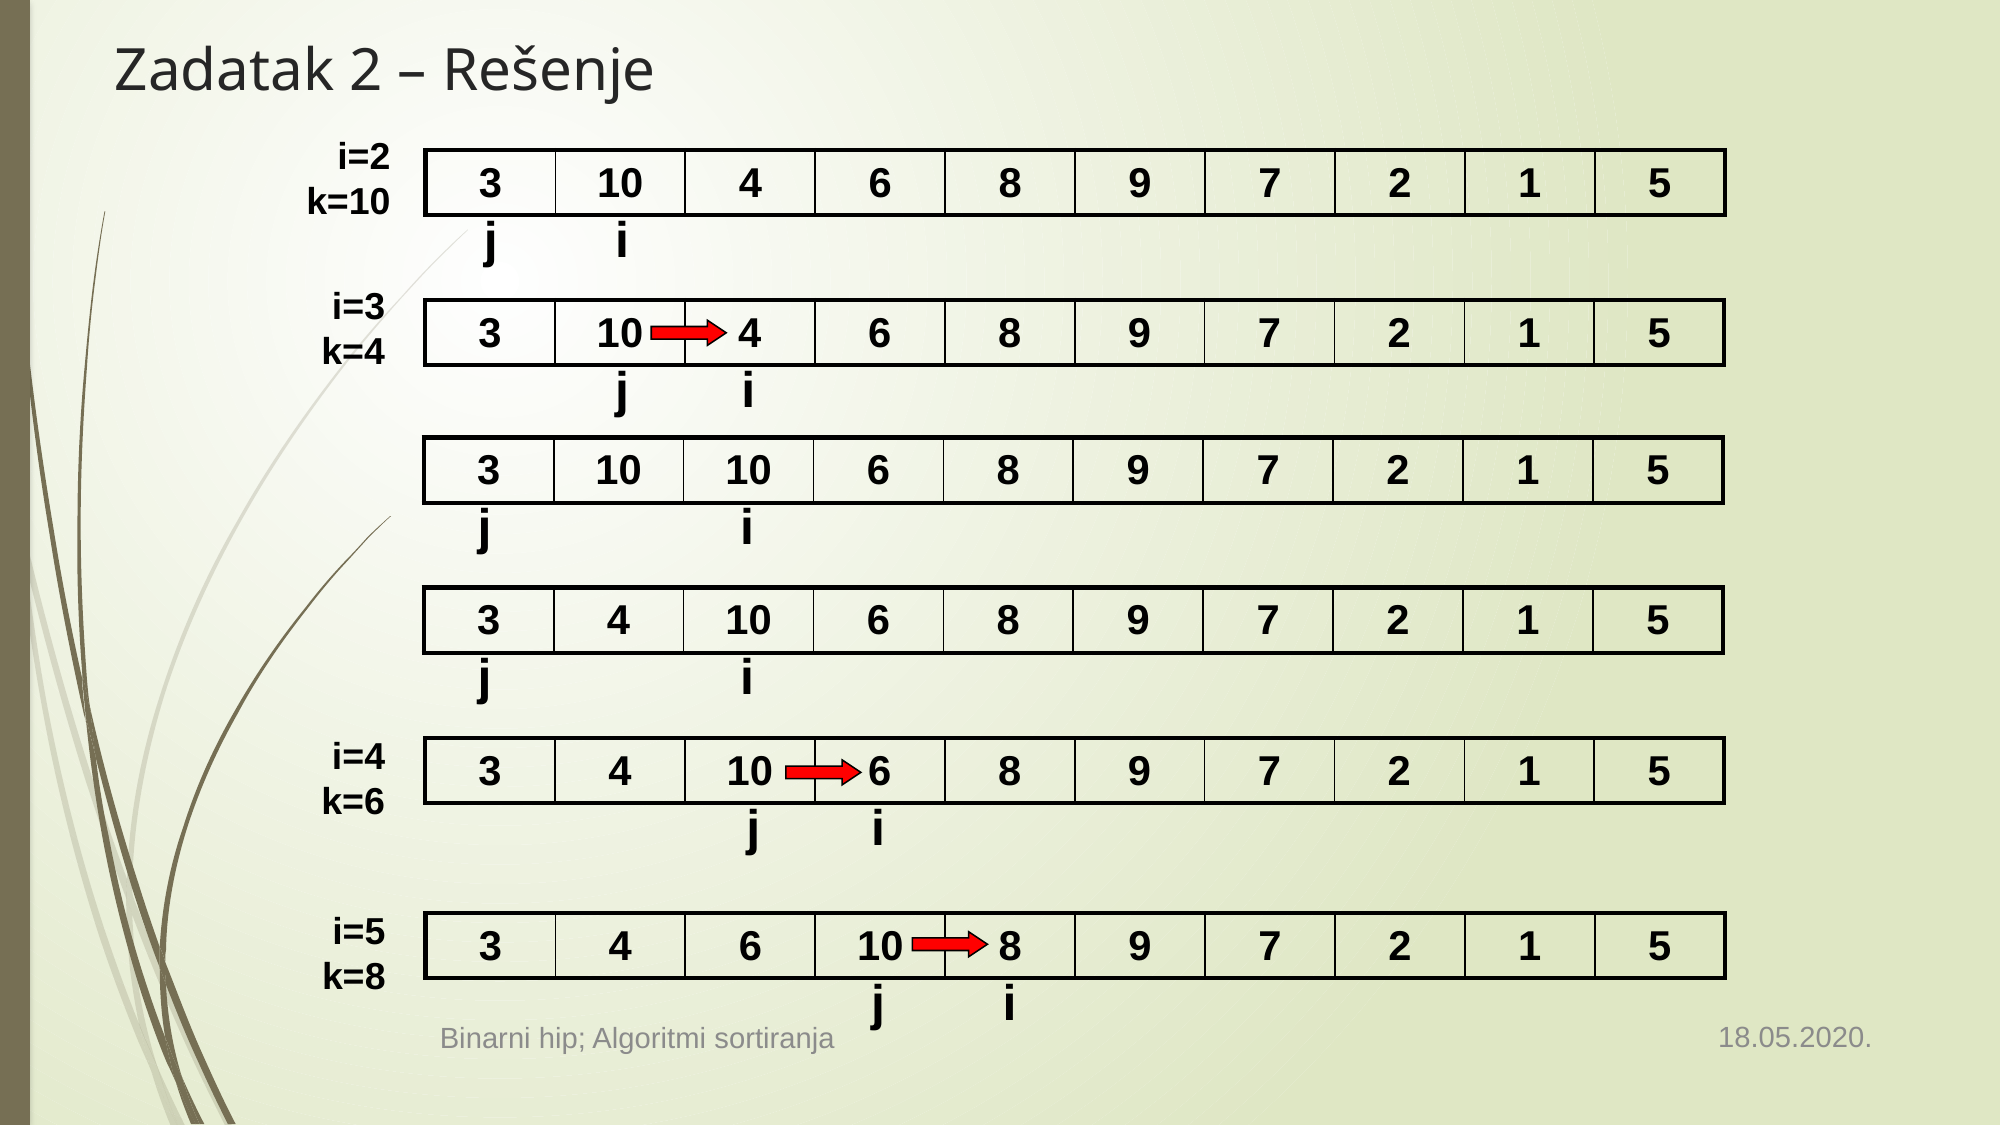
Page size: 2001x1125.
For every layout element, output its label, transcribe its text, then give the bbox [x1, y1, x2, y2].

text_box i [725, 637, 769, 713]
text_box j [462, 637, 507, 713]
text_box j [856, 962, 900, 1038]
table_header 1 [1464, 440, 1592, 501]
table_header 3 [427, 740, 554, 801]
table_header 8 [946, 915, 1074, 976]
table_header 3 [426, 440, 553, 501]
table_header 1 [1466, 152, 1594, 213]
table_header 6 [816, 152, 944, 213]
table_header 6 [816, 740, 944, 801]
text_box j [600, 349, 644, 425]
table_header 7 [1206, 915, 1334, 976]
table_header 1 [1466, 915, 1594, 976]
table_header 1 [1465, 302, 1593, 363]
table_header 10 [686, 740, 814, 801]
text_box i=4 k=6 [306, 724, 400, 830]
table_header 2 [1336, 915, 1464, 976]
table_header 7 [1206, 152, 1334, 213]
text_box [651, 320, 727, 346]
table_header 5 [1595, 302, 1722, 363]
table_header 5 [1596, 152, 1723, 213]
table_header 6 [686, 915, 814, 976]
table_header 2 [1334, 440, 1462, 501]
text_box i=3 k=4 [306, 274, 400, 380]
table_header 2 [1335, 740, 1464, 801]
table_header 4 [686, 302, 814, 363]
text_box j [731, 787, 775, 863]
text_box [912, 931, 988, 957]
table_header 8 [946, 740, 1074, 801]
text_box i=2 k=10 [291, 124, 406, 230]
table_header 2 [1336, 152, 1464, 213]
text_box [785, 759, 861, 785]
table_header 8 [944, 590, 1072, 651]
table_header 3 [428, 152, 555, 213]
table_header 6 [814, 440, 943, 501]
table_header 5 [1596, 915, 1723, 976]
table_header 7 [1204, 440, 1332, 501]
table_header 3 [427, 302, 554, 363]
text_box i [987, 962, 1032, 1038]
table_header 4 [555, 590, 683, 651]
table_header 9 [1076, 152, 1204, 213]
title Zadatak 2 – Rešenje [99, 24, 1900, 113]
table_header 8 [946, 302, 1074, 363]
text_box j [462, 487, 507, 563]
footer Binarni hip; Algoritmi sortiranja [424, 1006, 1675, 1067]
table_header 9 [1076, 302, 1204, 363]
table_header 3 [426, 590, 553, 651]
table_header 10 [556, 152, 684, 213]
table_header 10 [816, 915, 944, 976]
table_header 5 [1594, 440, 1721, 501]
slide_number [1699, 1005, 1888, 1067]
table_header 5 [1595, 740, 1722, 801]
table_header 4 [686, 152, 814, 213]
table_header 6 [814, 590, 943, 651]
table_header 4 [556, 915, 684, 976]
table_header 7 [1205, 302, 1334, 363]
table_header 9 [1076, 915, 1204, 976]
table_header 10 [684, 590, 813, 651]
table_header 5 [1594, 590, 1721, 651]
table_header 9 [1074, 590, 1202, 651]
table_header 7 [1205, 740, 1334, 801]
text_box i [725, 487, 769, 563]
text_box i [726, 349, 771, 425]
table_header 7 [1204, 590, 1332, 651]
table_header 4 [556, 740, 684, 801]
table_header 9 [1076, 740, 1204, 801]
table_header 10 [555, 440, 683, 501]
text_box i [856, 787, 900, 863]
text_box i=5 k=8 [307, 899, 401, 1005]
table_header 10 [556, 302, 684, 363]
table_header 6 [816, 302, 944, 363]
table_header 8 [946, 152, 1074, 213]
table_header 9 [1074, 440, 1202, 501]
table_header 2 [1334, 590, 1462, 651]
table_header 10 [684, 440, 813, 501]
table_header 1 [1464, 590, 1592, 651]
text_box i [600, 199, 644, 275]
table_header 1 [1465, 740, 1593, 801]
table_header 8 [944, 440, 1072, 501]
table_header 3 [428, 915, 555, 976]
table_header 2 [1335, 302, 1464, 363]
text_box j [468, 199, 513, 275]
